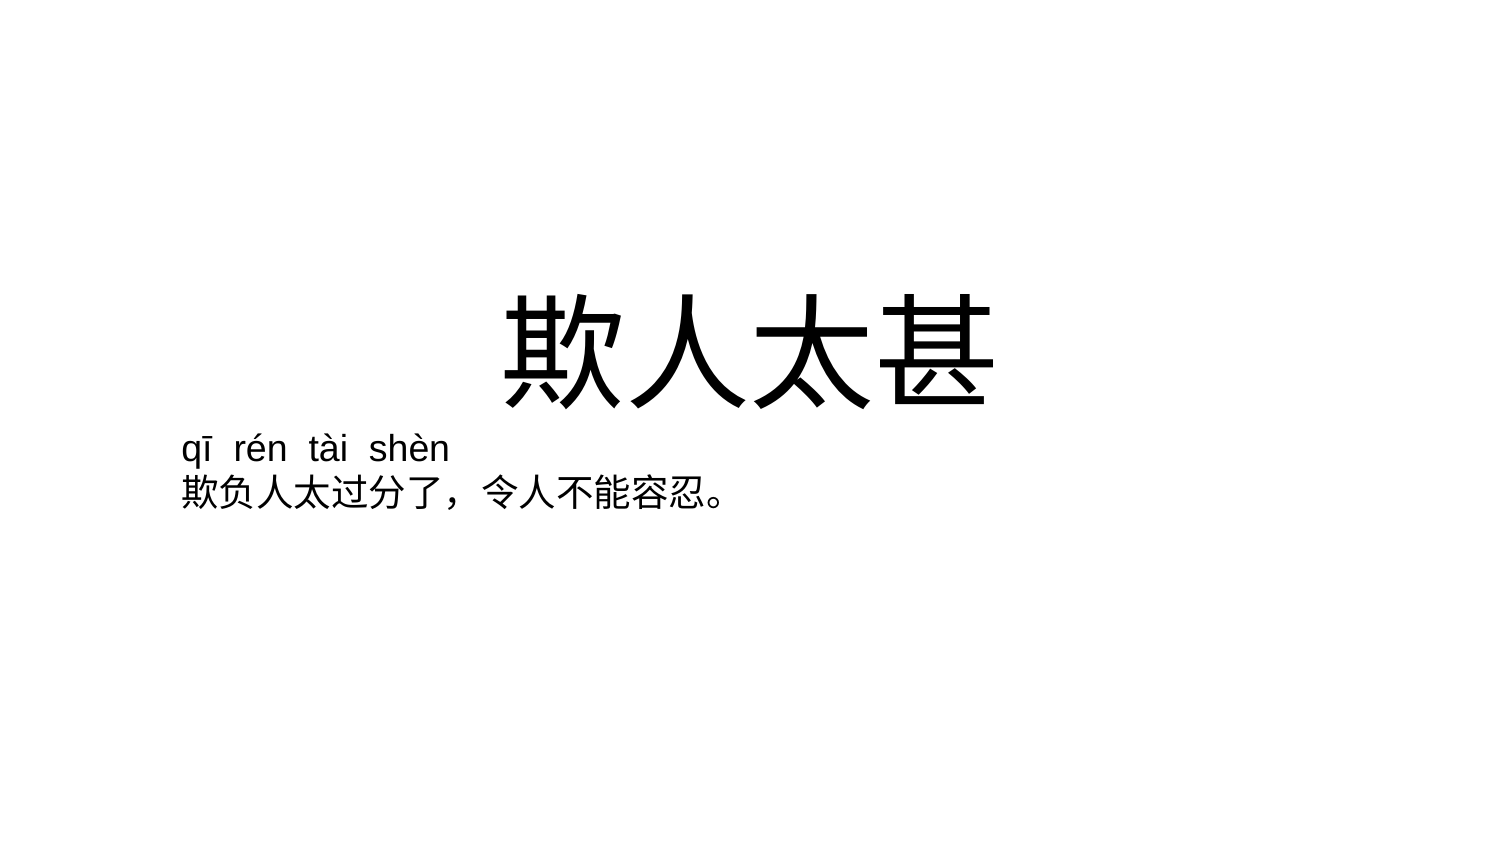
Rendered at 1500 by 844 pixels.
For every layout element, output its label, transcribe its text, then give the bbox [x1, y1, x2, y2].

title 欺人太甚 [187, 138, 1313, 416]
text_box qī rén tài shèn 欺负人太过分了，令人不能容忍。 [166, 416, 1500, 522]
